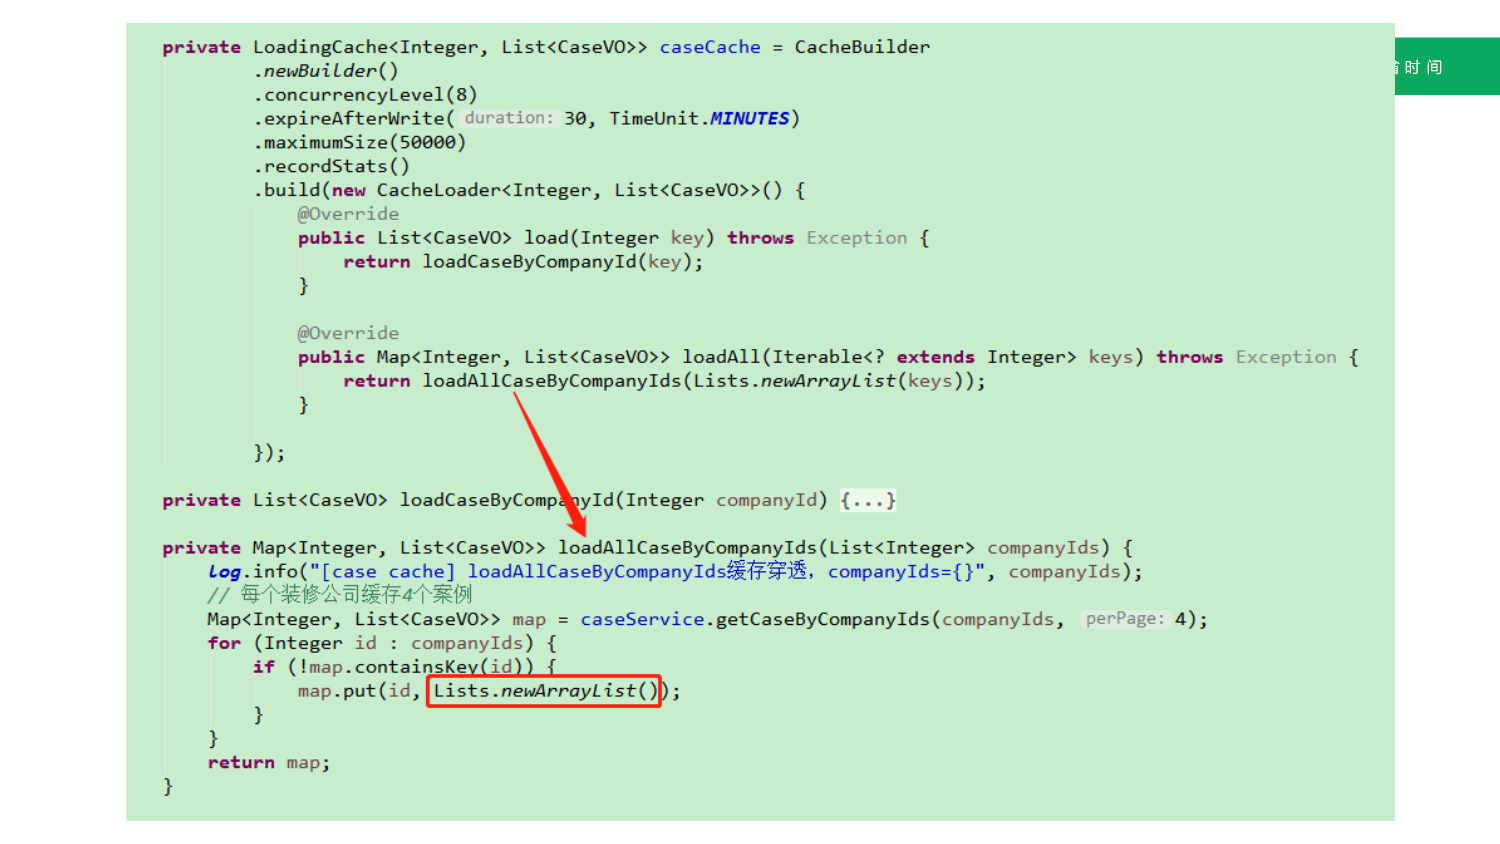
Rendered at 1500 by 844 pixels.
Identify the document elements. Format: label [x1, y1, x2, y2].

picture [126, 22, 1500, 821]
